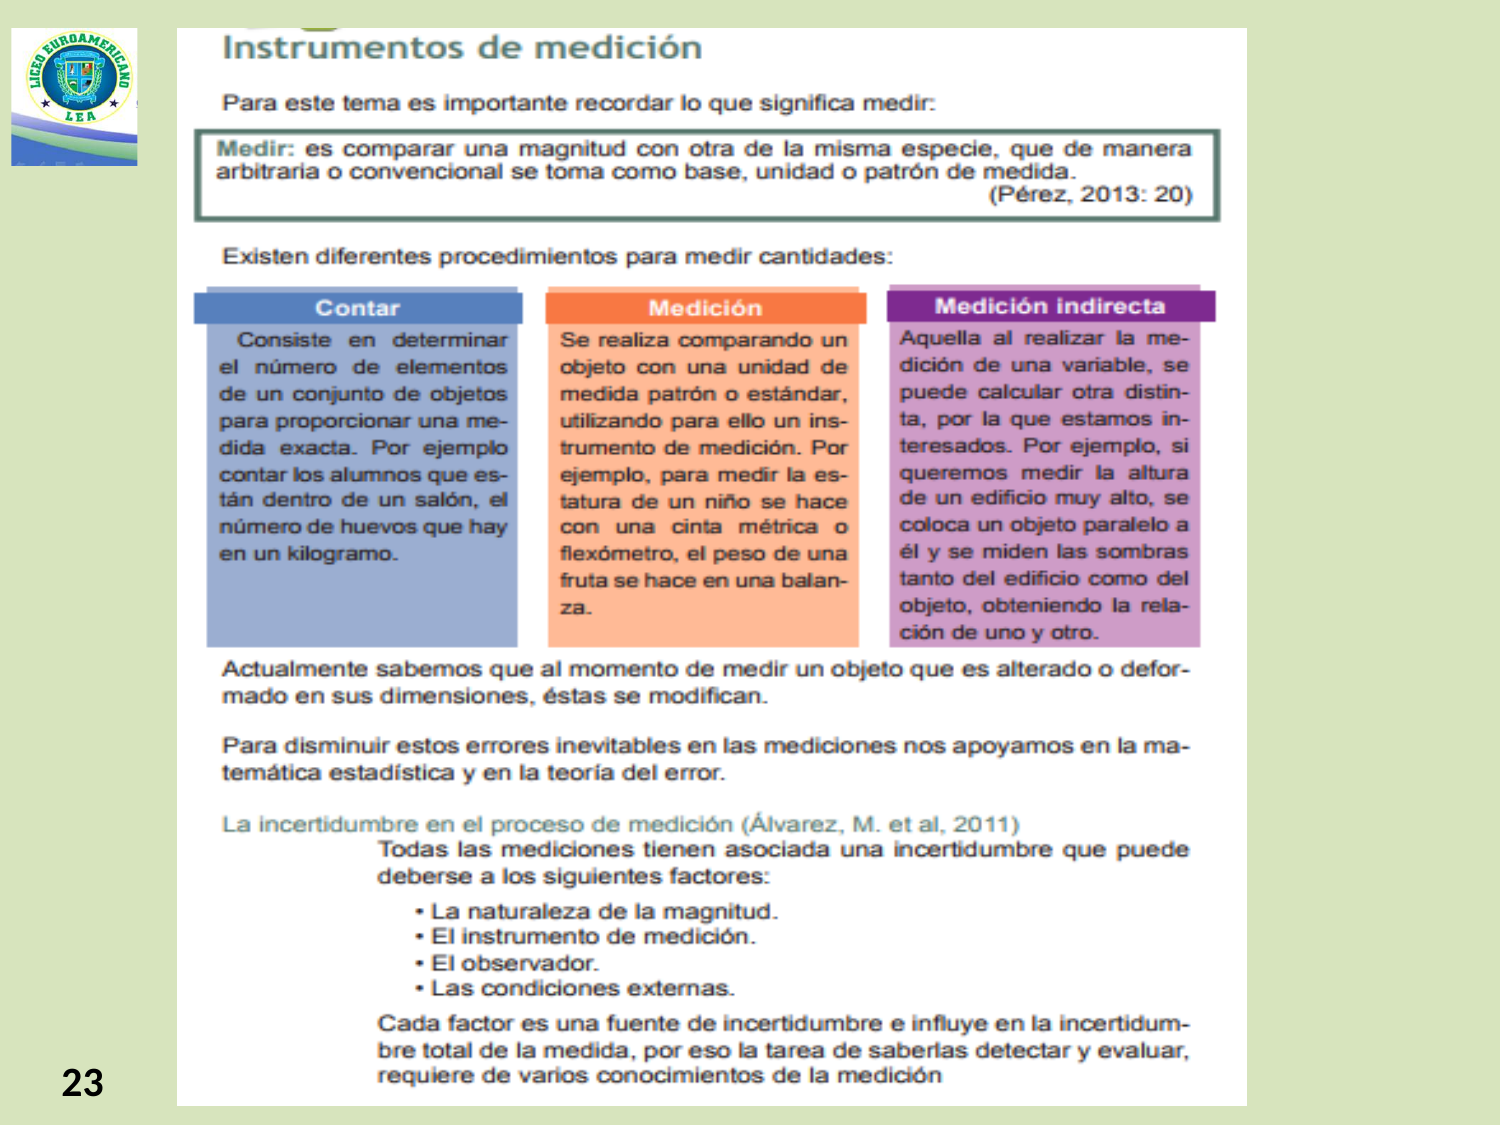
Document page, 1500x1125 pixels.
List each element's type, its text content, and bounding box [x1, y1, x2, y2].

title 23 [17, 1036, 148, 1124]
picture [176, 28, 1247, 1107]
picture [11, 28, 138, 167]
